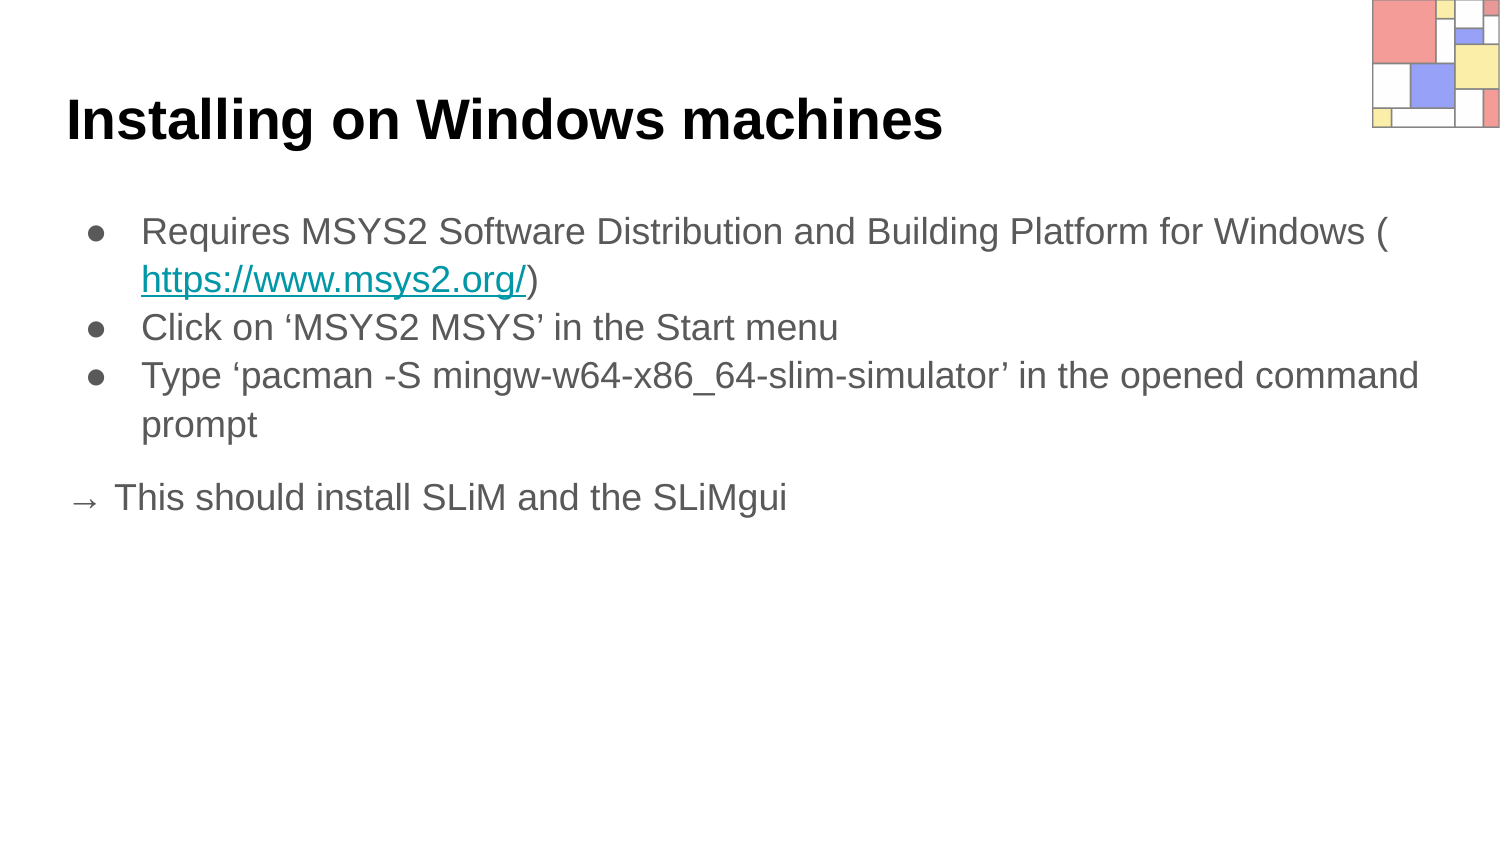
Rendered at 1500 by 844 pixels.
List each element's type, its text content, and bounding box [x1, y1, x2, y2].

title Installing on Windows machines [51, 72, 1449, 167]
list Requires MSYS2 Software Distribution and Building Platform for Windows (https://www.msys2.org/) Click on ‘MSYS2 MSYS’ in the Start menu Type ‘pacman -S mingw-w64-x86_64-slim-simulator’ in the opened command prompt → This should install SLiM and the SLiMgui [51, 189, 1449, 750]
